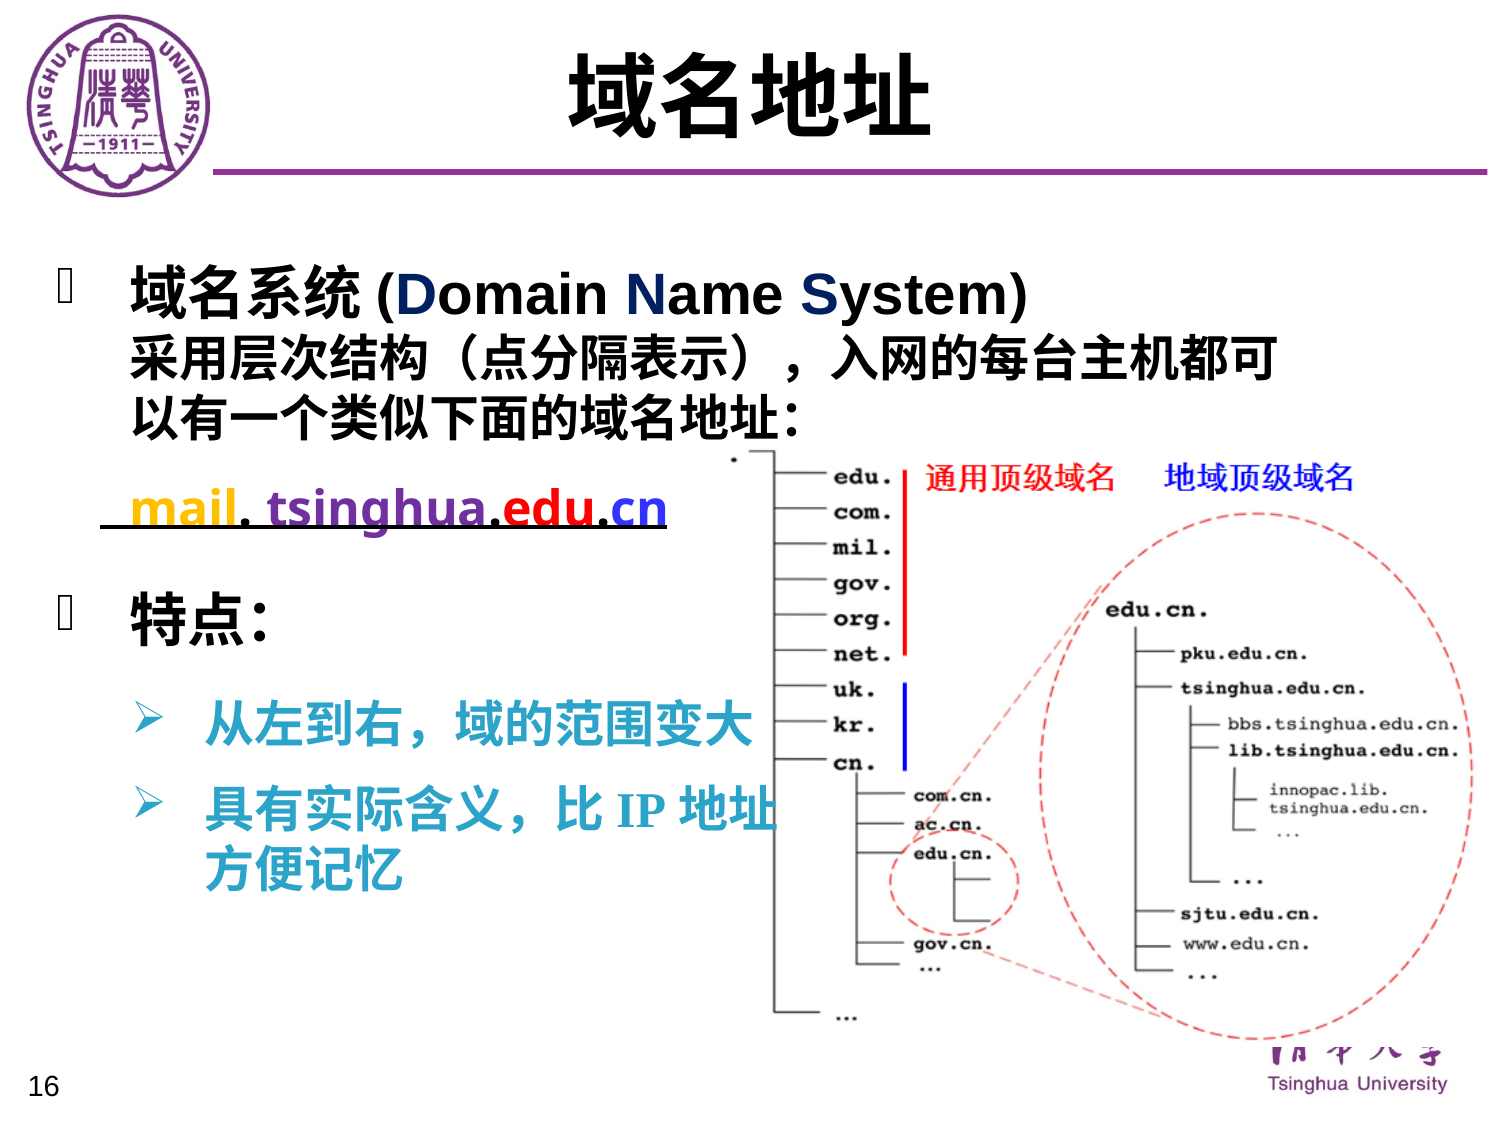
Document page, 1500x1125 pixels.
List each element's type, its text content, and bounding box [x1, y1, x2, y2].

list 域名系统(Domain Name System) 采用层次结构（点分隔表示），入网的每台主机都可以有一个类似下面的域名地址： mail. tsinghua.edu.cn 特点： 从左到右，域的范围变大 具有实际含义，比IP地址 方便记忆 [41, 248, 1331, 894]
picture [24, 151, 213, 200]
picture [24, 12, 213, 37]
title 域名地址 [24, 37, 1476, 151]
footer 16 [12, 1059, 176, 1125]
picture [715, 430, 1483, 1101]
